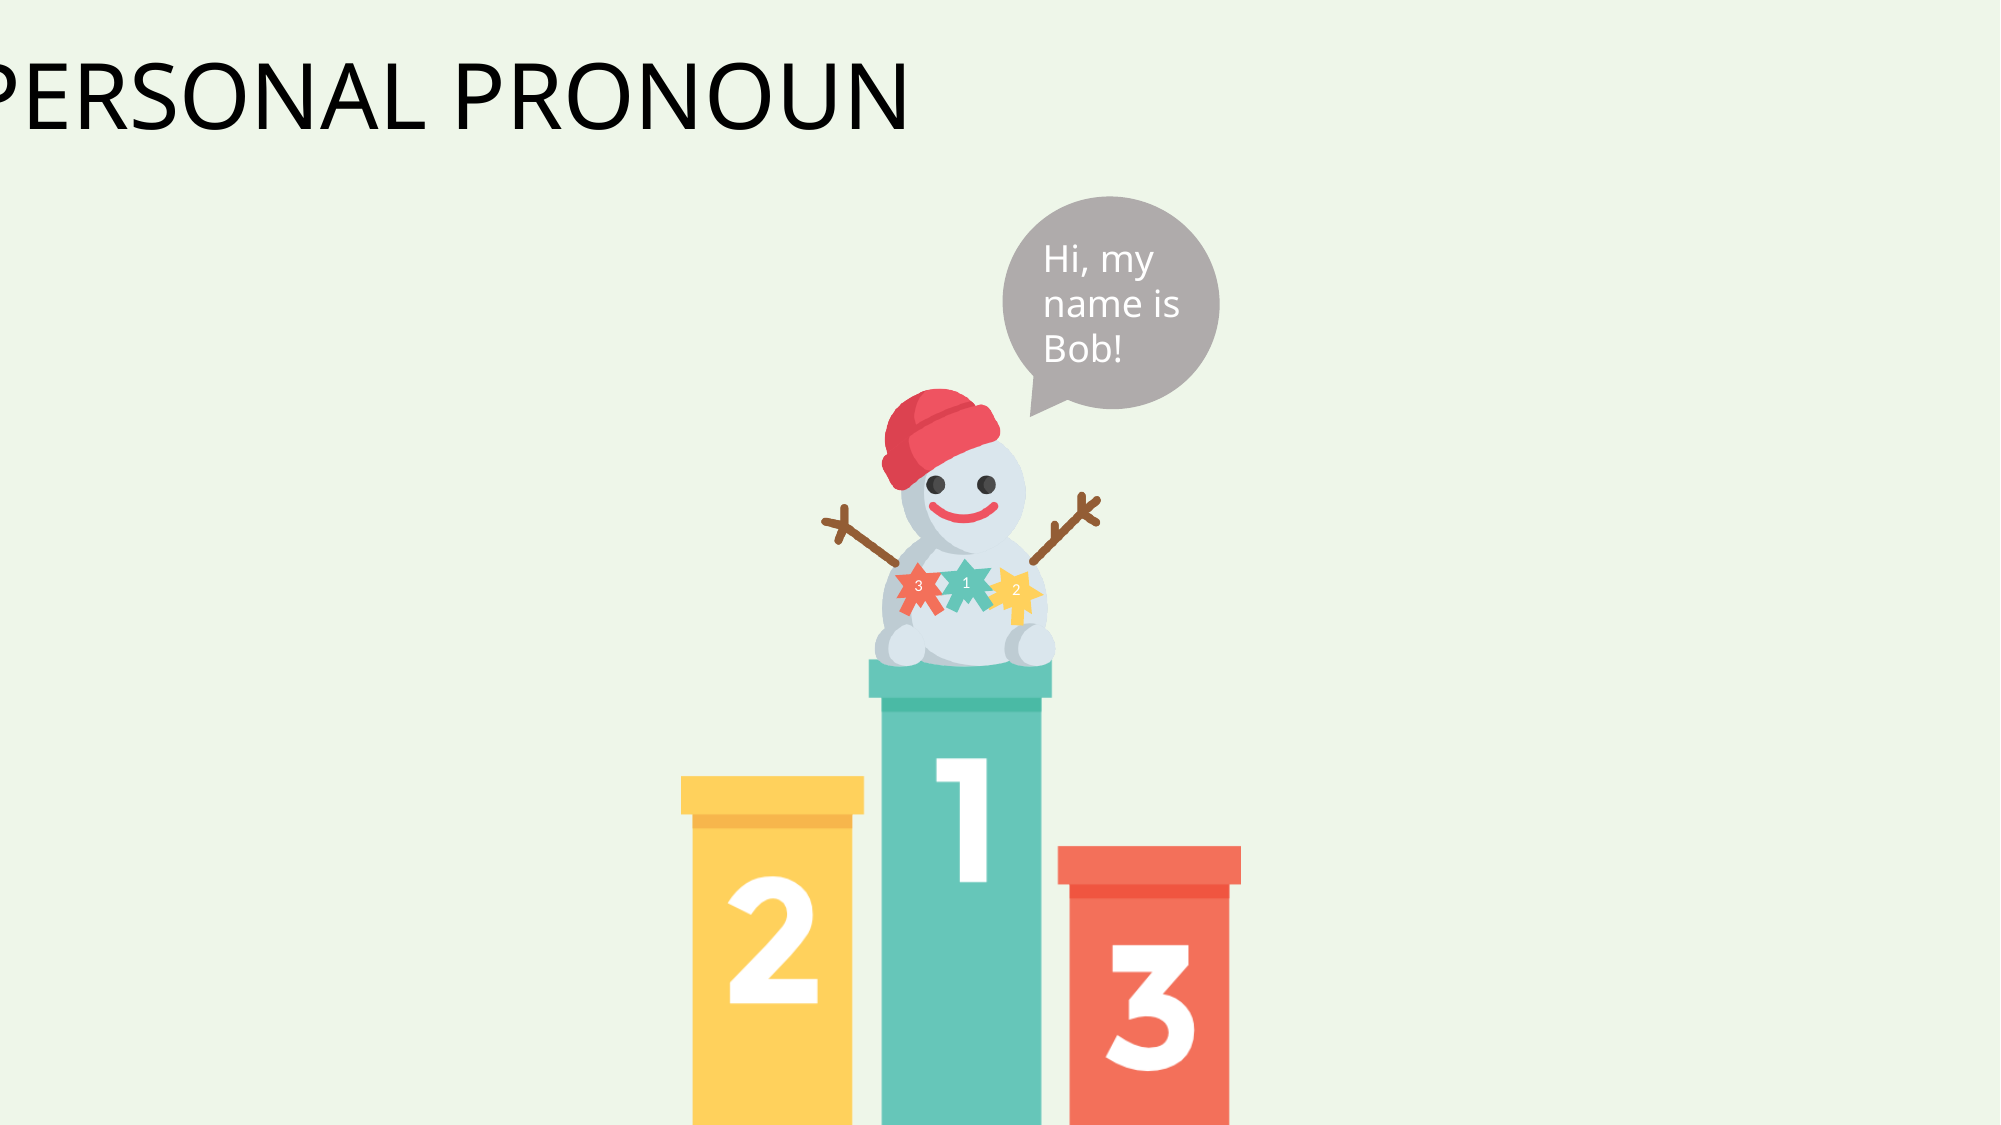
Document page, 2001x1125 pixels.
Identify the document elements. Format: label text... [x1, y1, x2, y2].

text_box PERSONAL PRONOUN [0, 30, 929, 155]
text_box [1031, 378, 1191, 411]
text_box [1032, 195, 1188, 227]
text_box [895, 562, 944, 617]
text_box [940, 558, 994, 613]
text_box Hi, my name is Bob! [1027, 227, 1214, 378]
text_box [821, 387, 1101, 667]
text_box [1001, 232, 1027, 371]
text_box [1214, 267, 1221, 342]
picture [680, 615, 1241, 1125]
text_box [987, 567, 1040, 622]
